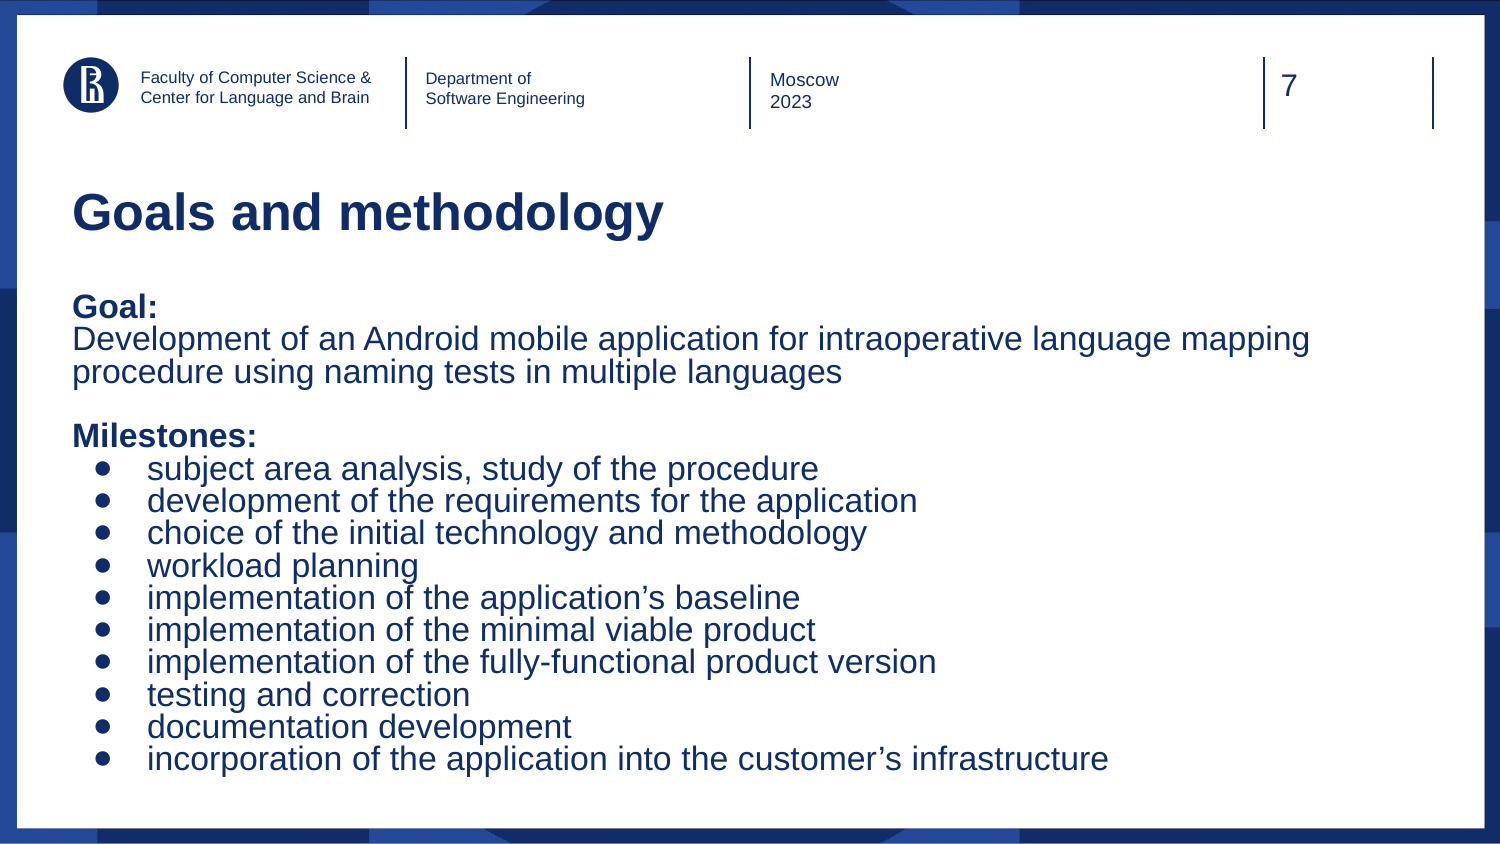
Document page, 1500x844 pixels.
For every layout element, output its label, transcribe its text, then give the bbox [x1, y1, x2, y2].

list Moscow 2023 [770, 67, 1025, 118]
list Goal: Development of an Android mobile application for intraoperative language mapping procedure using naming tests in multiple languages Milestones: subject area analysis, study of the procedure development of the requirements for the application choice of the initial technology and methodology workload planning implementation of the application’s baseline implementation of the minimal viable product implementation of the fully-functional product version testing and correction documentation development incorporation of the application into the customer’s infrastructure [72, 292, 1433, 771]
list Department of Software Engineering [425, 67, 681, 118]
picture [0, 0, 1500, 844]
title Goals and methodology [72, 178, 718, 274]
list Faculty of Computer Science & Center for Language and Brain [140, 66, 375, 118]
